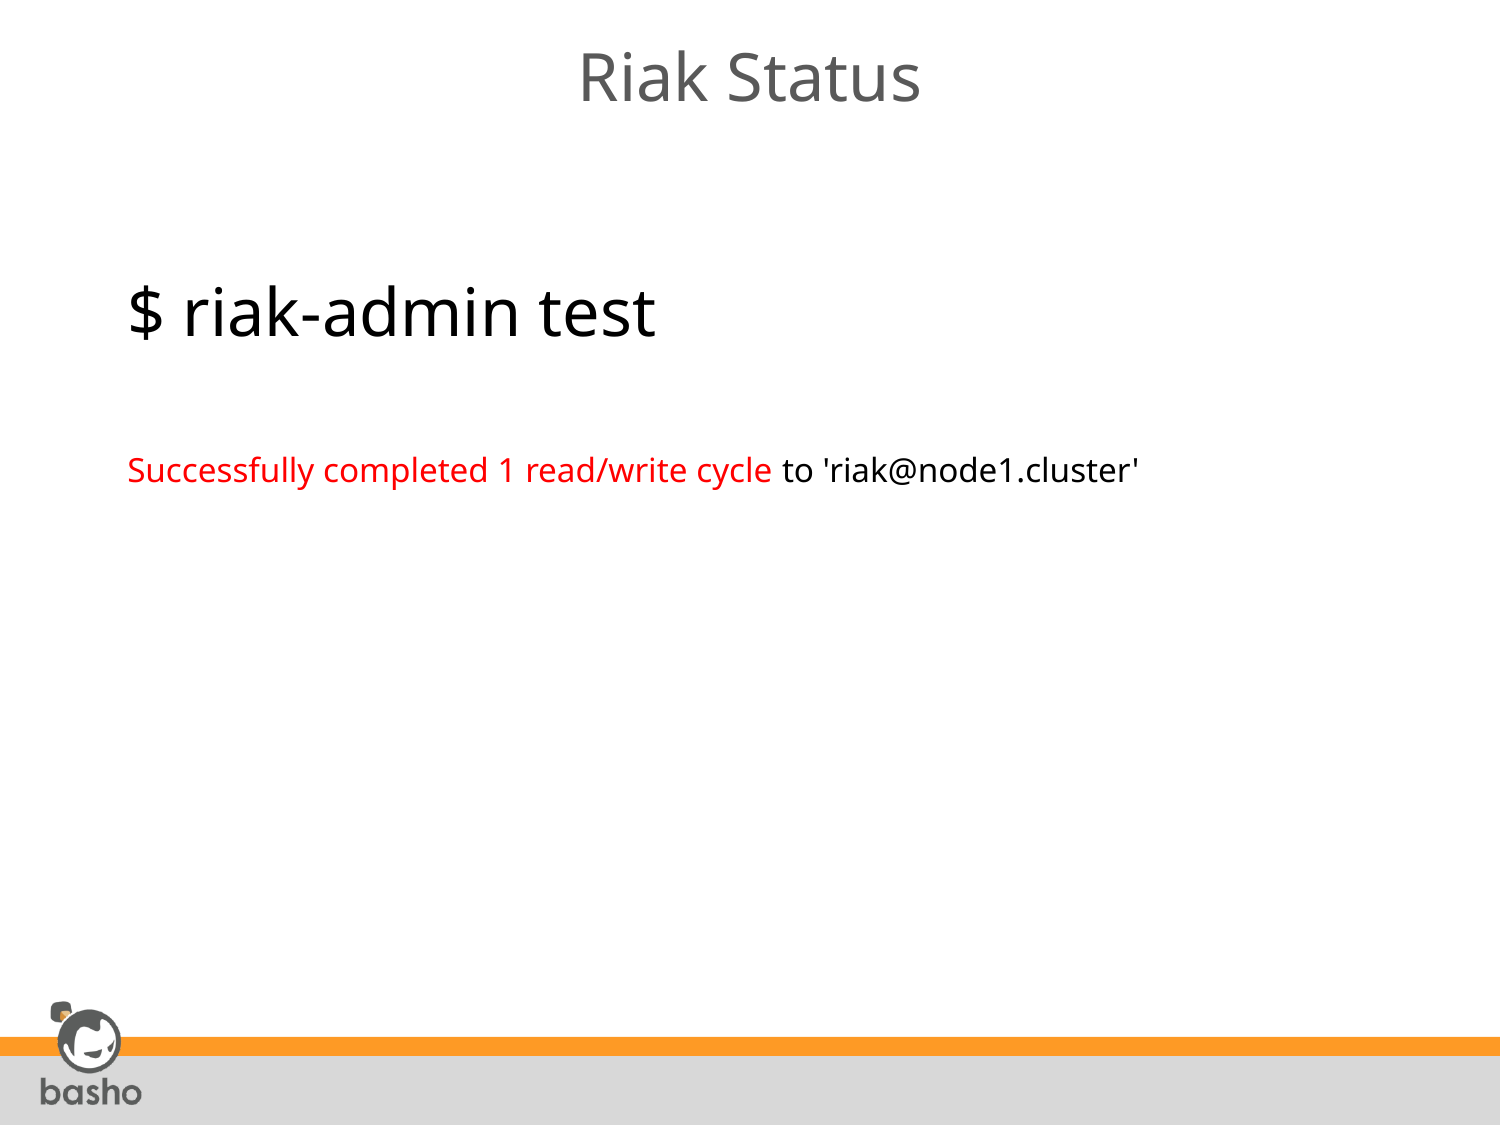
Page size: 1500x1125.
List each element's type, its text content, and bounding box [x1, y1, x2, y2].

title Riak Status [37, 24, 1463, 125]
picture [38, 1001, 144, 1115]
text_box $ riak-admin test Successfully completed 1 read/write cycle to 'riak@node1.cluster' [112, 262, 1388, 497]
